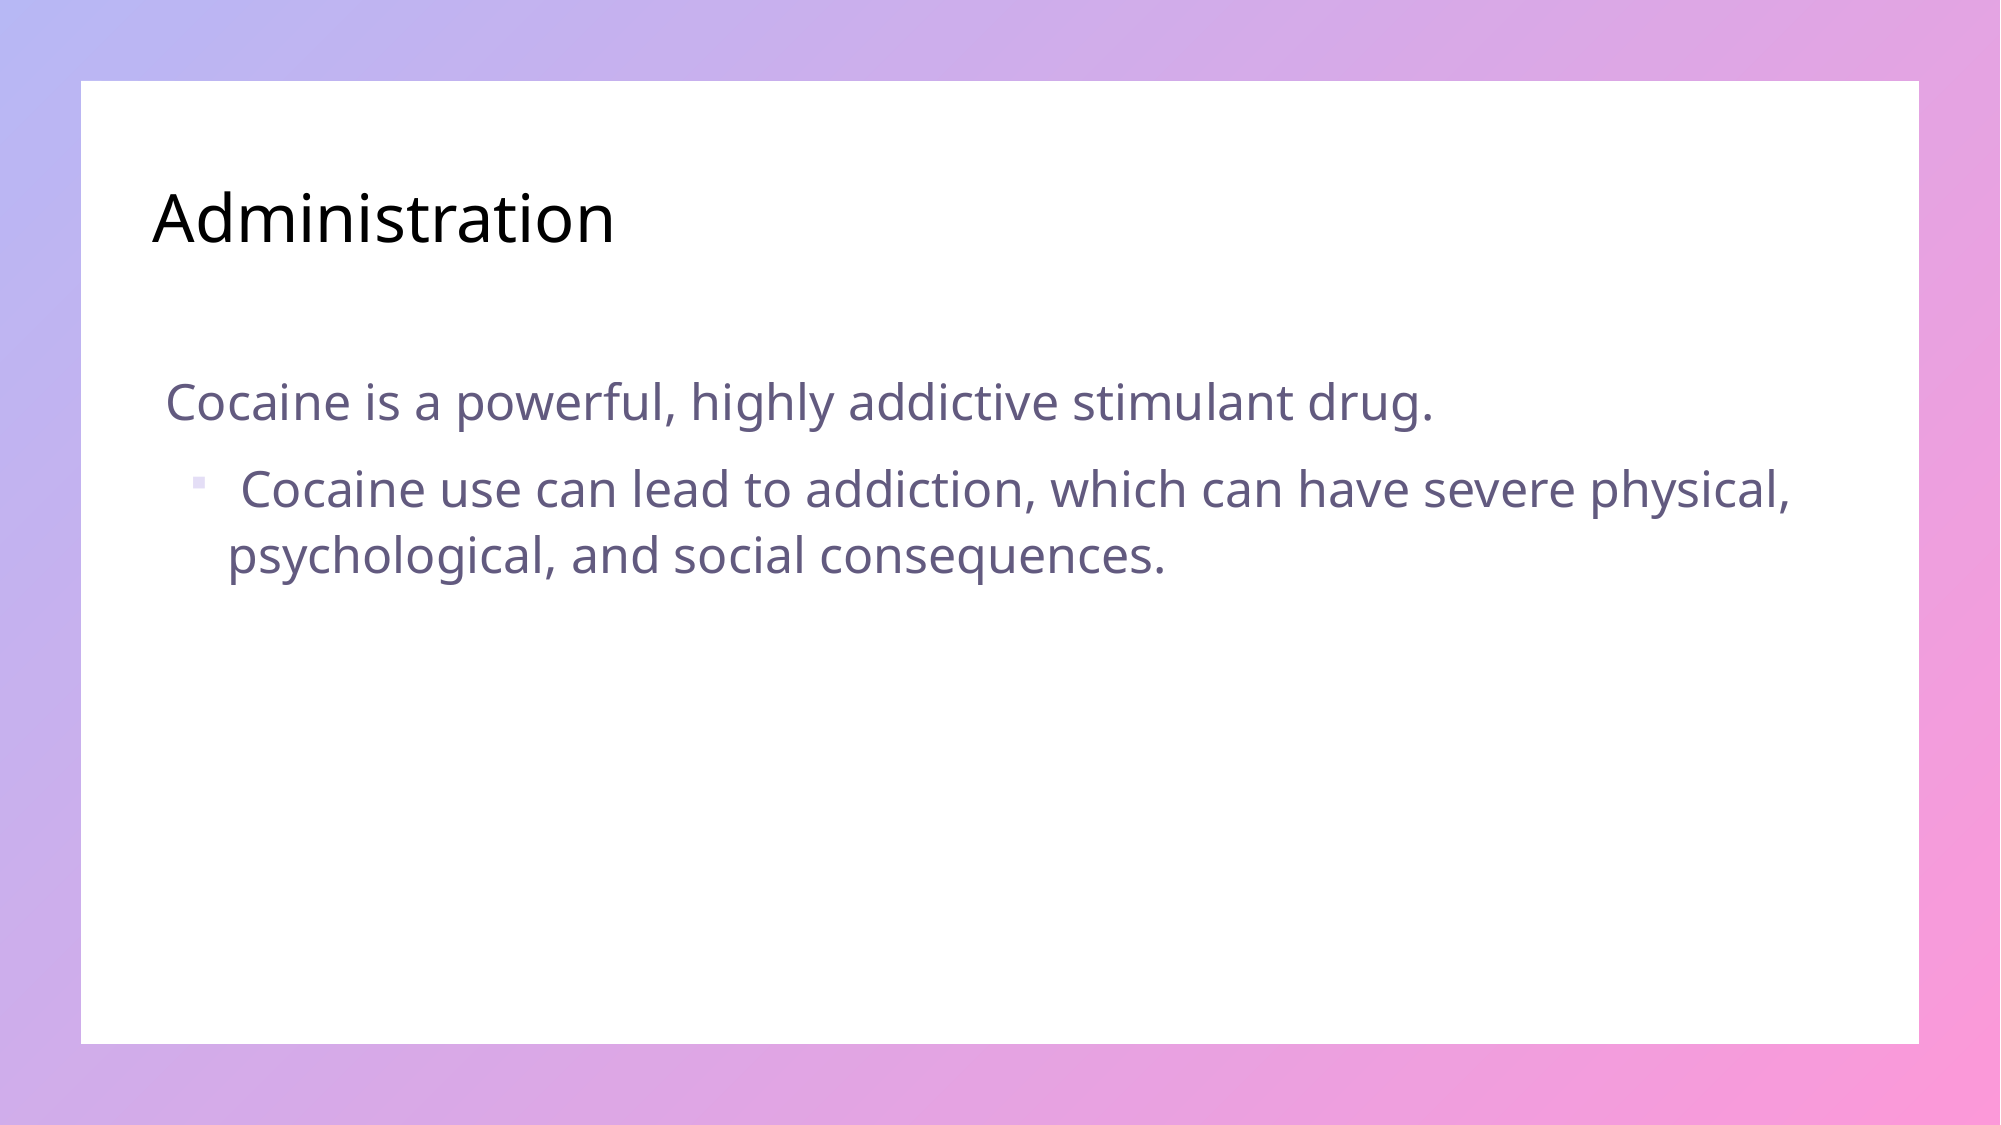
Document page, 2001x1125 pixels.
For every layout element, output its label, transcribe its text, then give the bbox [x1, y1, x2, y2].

list Cocaine is a powerful, highly addictive stimulant drug. Cocaine use can lead to addiction, which can have severe physical, psychological, and social consequences. [137, 357, 1863, 1014]
title Administration [137, 111, 1863, 330]
